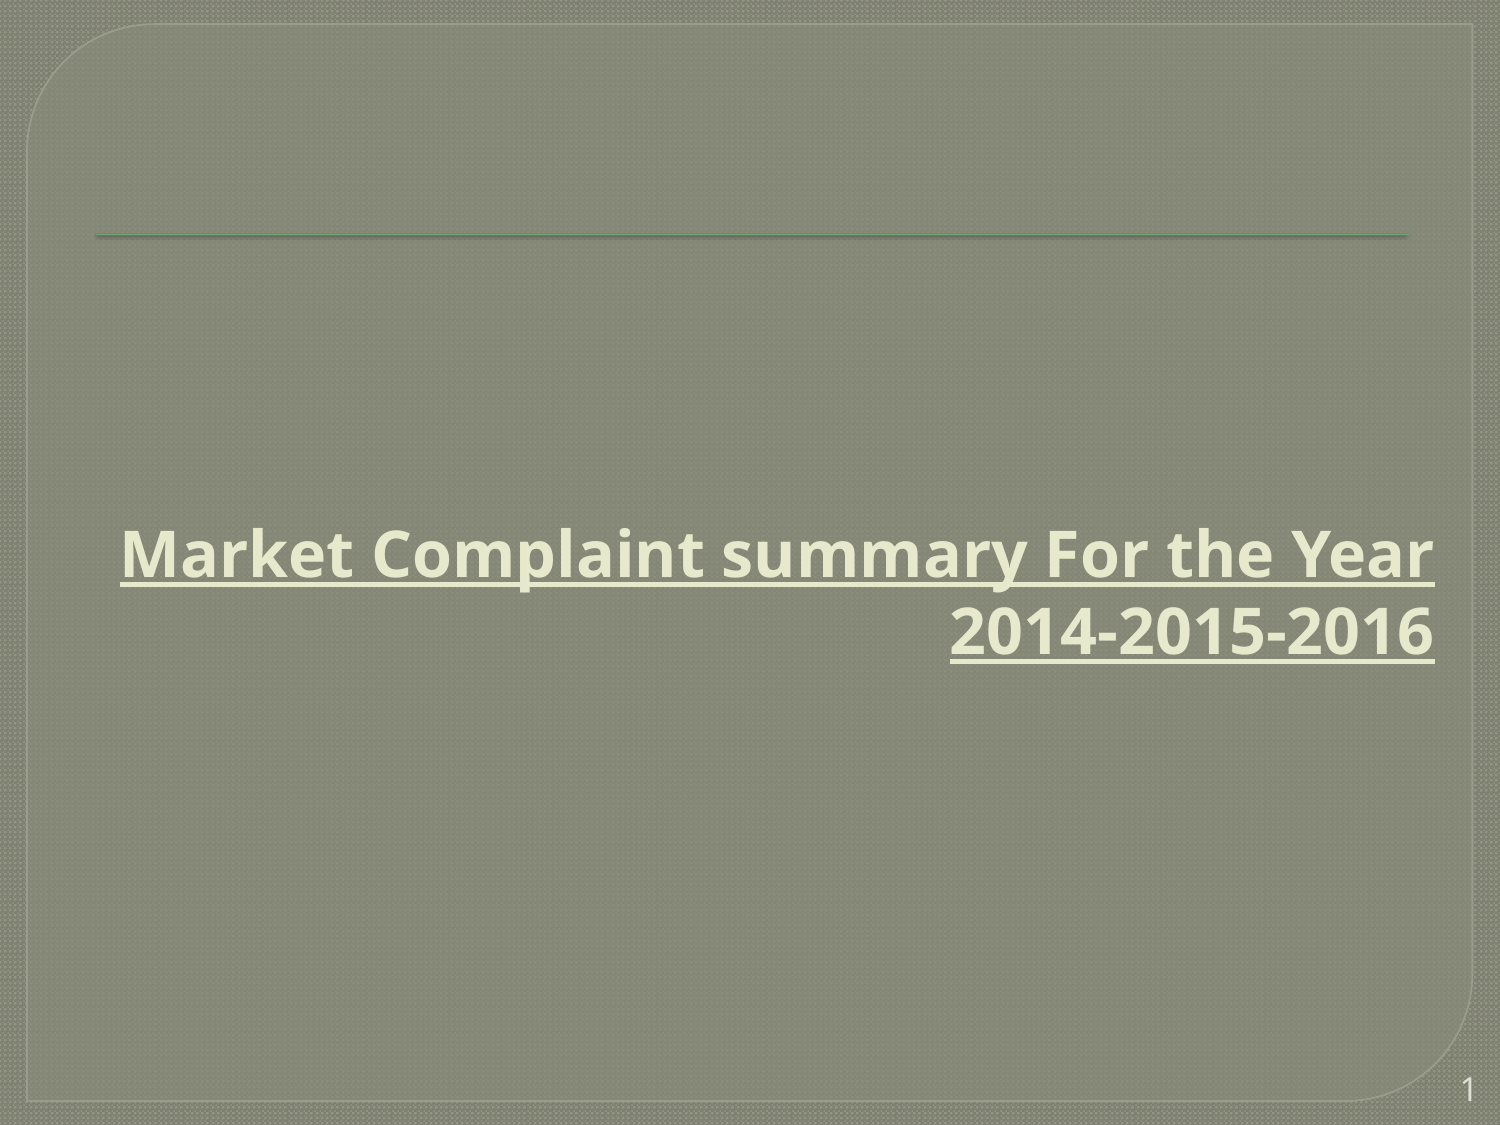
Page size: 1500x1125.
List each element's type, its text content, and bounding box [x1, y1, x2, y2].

title Market Complaint summary For the Year 2014-2015-2016 [37, 462, 1450, 675]
slide_number 1 [1417, 1068, 1494, 1114]
